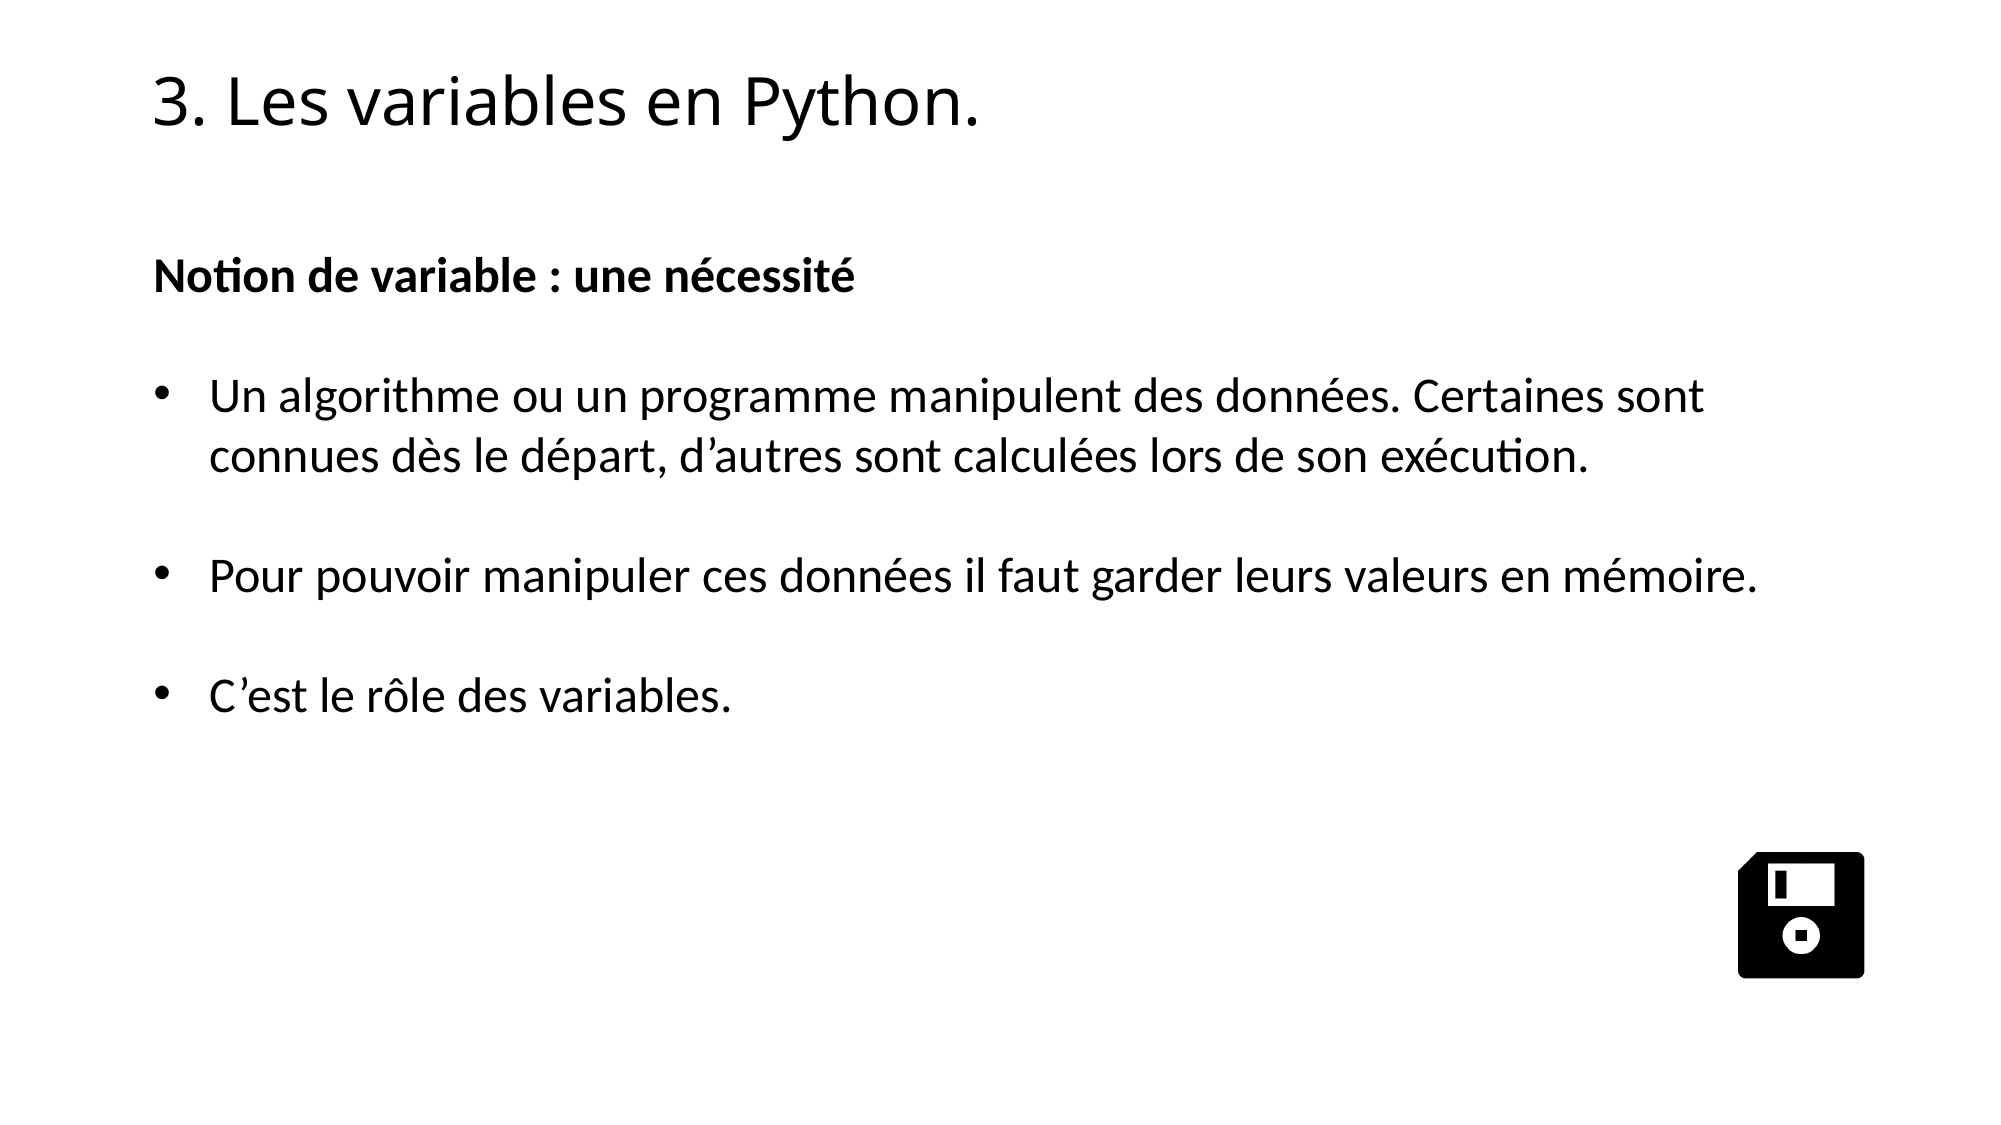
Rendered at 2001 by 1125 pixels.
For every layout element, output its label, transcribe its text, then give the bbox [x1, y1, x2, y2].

text_box Notion de variable : une nécessité Un algorithme ou un programme manipulent des données. Certaines sont connues dès le départ, d’autres sont calculées lors de son exécution. Pour pouvoir manipuler ces données il faut garder leurs valeurs en mémoire. C’est le rôle des variables. [138, 234, 1866, 730]
picture [1712, 826, 1890, 1004]
text_box 3. Les variables en Python. [137, 59, 1863, 155]
